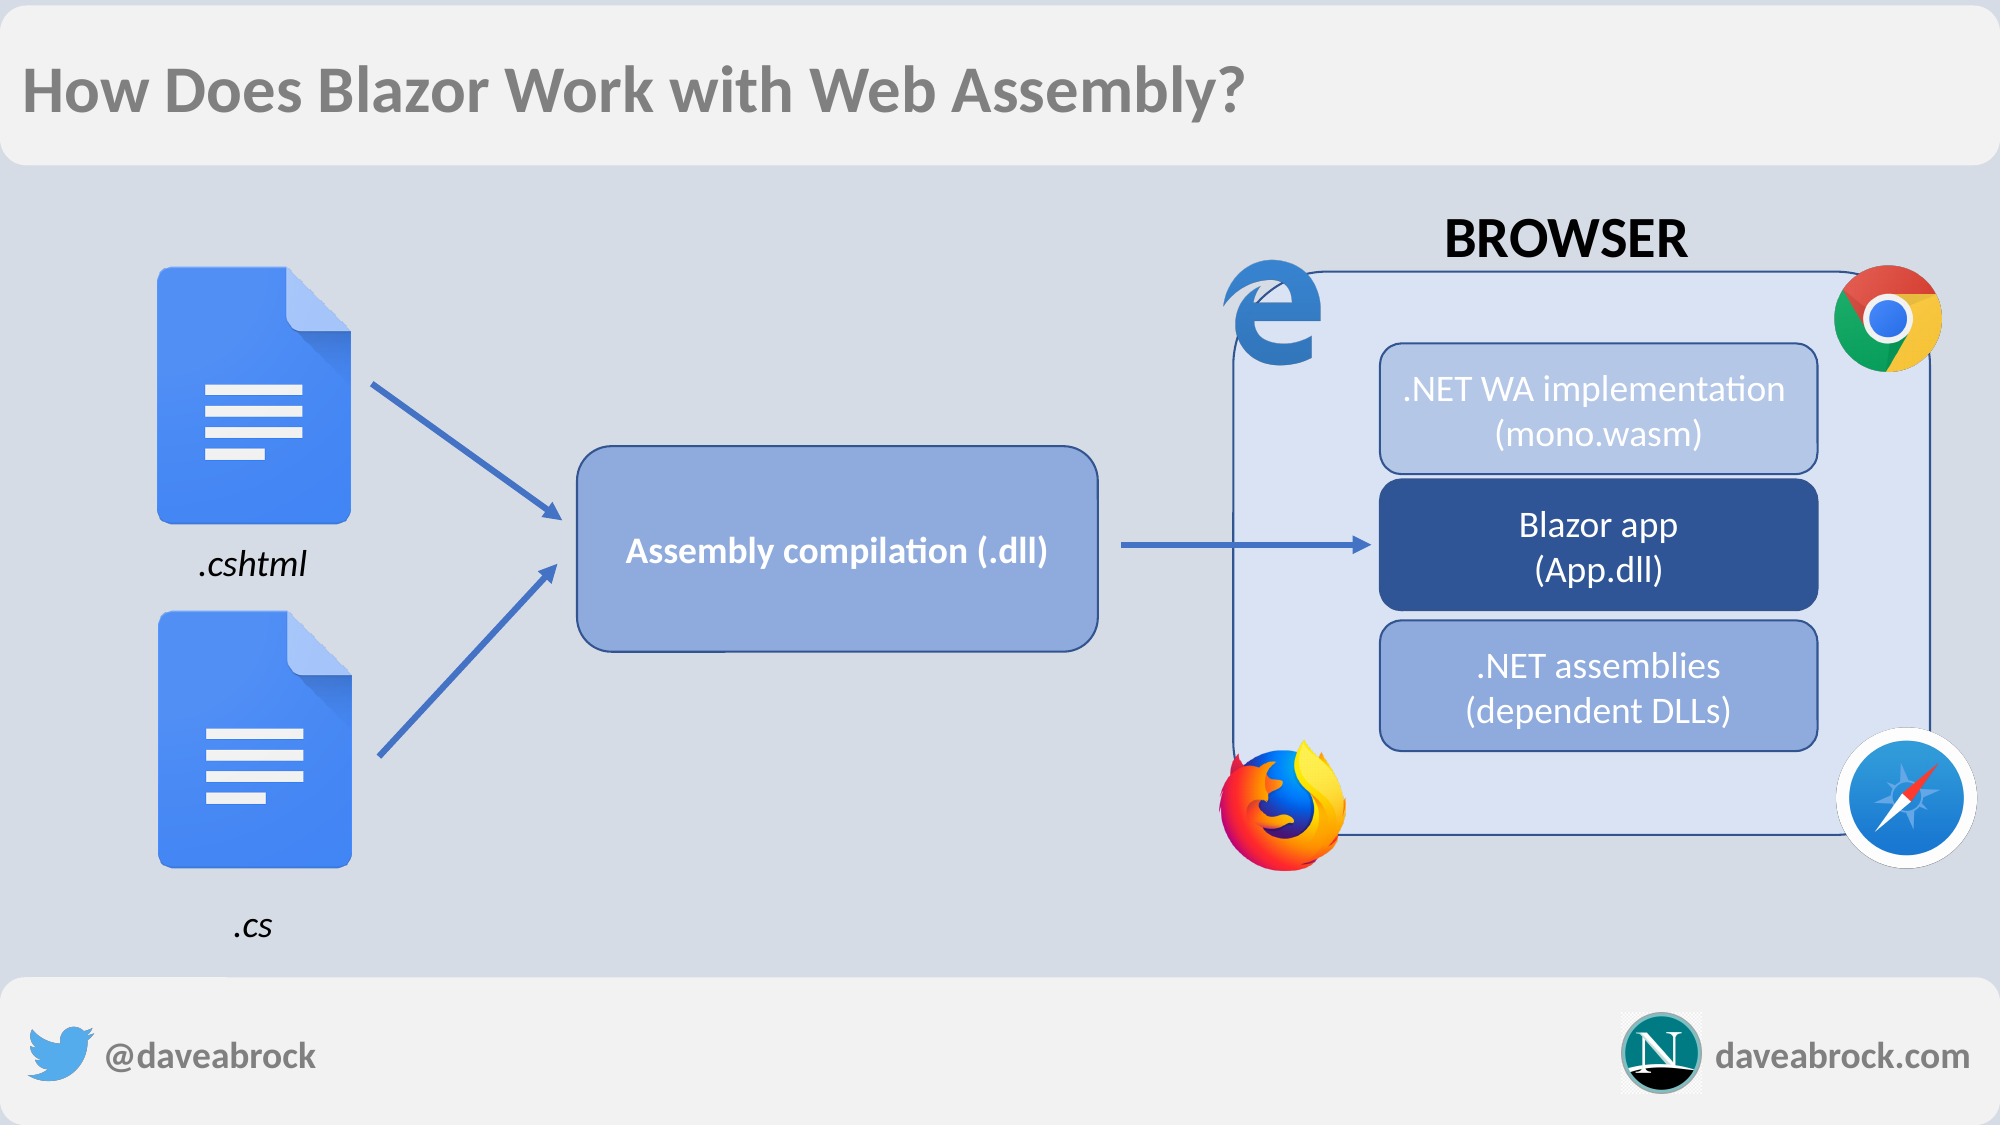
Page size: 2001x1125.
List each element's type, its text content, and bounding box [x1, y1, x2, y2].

text_box [0, 976, 2000, 1125]
picture [1210, 249, 1335, 373]
text_box [1232, 277, 1932, 836]
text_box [378, 563, 558, 757]
picture [1219, 739, 1346, 871]
picture [116, 258, 391, 532]
text_box How Does Blazor Work with Web Assembly? [0, 4, 2000, 167]
text_box .NET assemblies (dependent DLLs) [1378, 619, 1819, 753]
picture [117, 602, 392, 876]
picture [1822, 253, 1954, 384]
text_box BROWSER [1233, 191, 1900, 277]
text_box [1621, 1012, 1993, 1094]
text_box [371, 383, 563, 521]
text_box .cs [159, 892, 346, 953]
text_box .NET WA implementation (mono.wasm) [1378, 342, 1819, 476]
text_box .cshtml [159, 532, 346, 592]
text_box Blazor app (App.dll) [1378, 478, 1819, 612]
picture [1826, 714, 1987, 875]
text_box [11, 1005, 419, 1104]
text_box Assembly compilation (.dll) [575, 445, 1099, 653]
